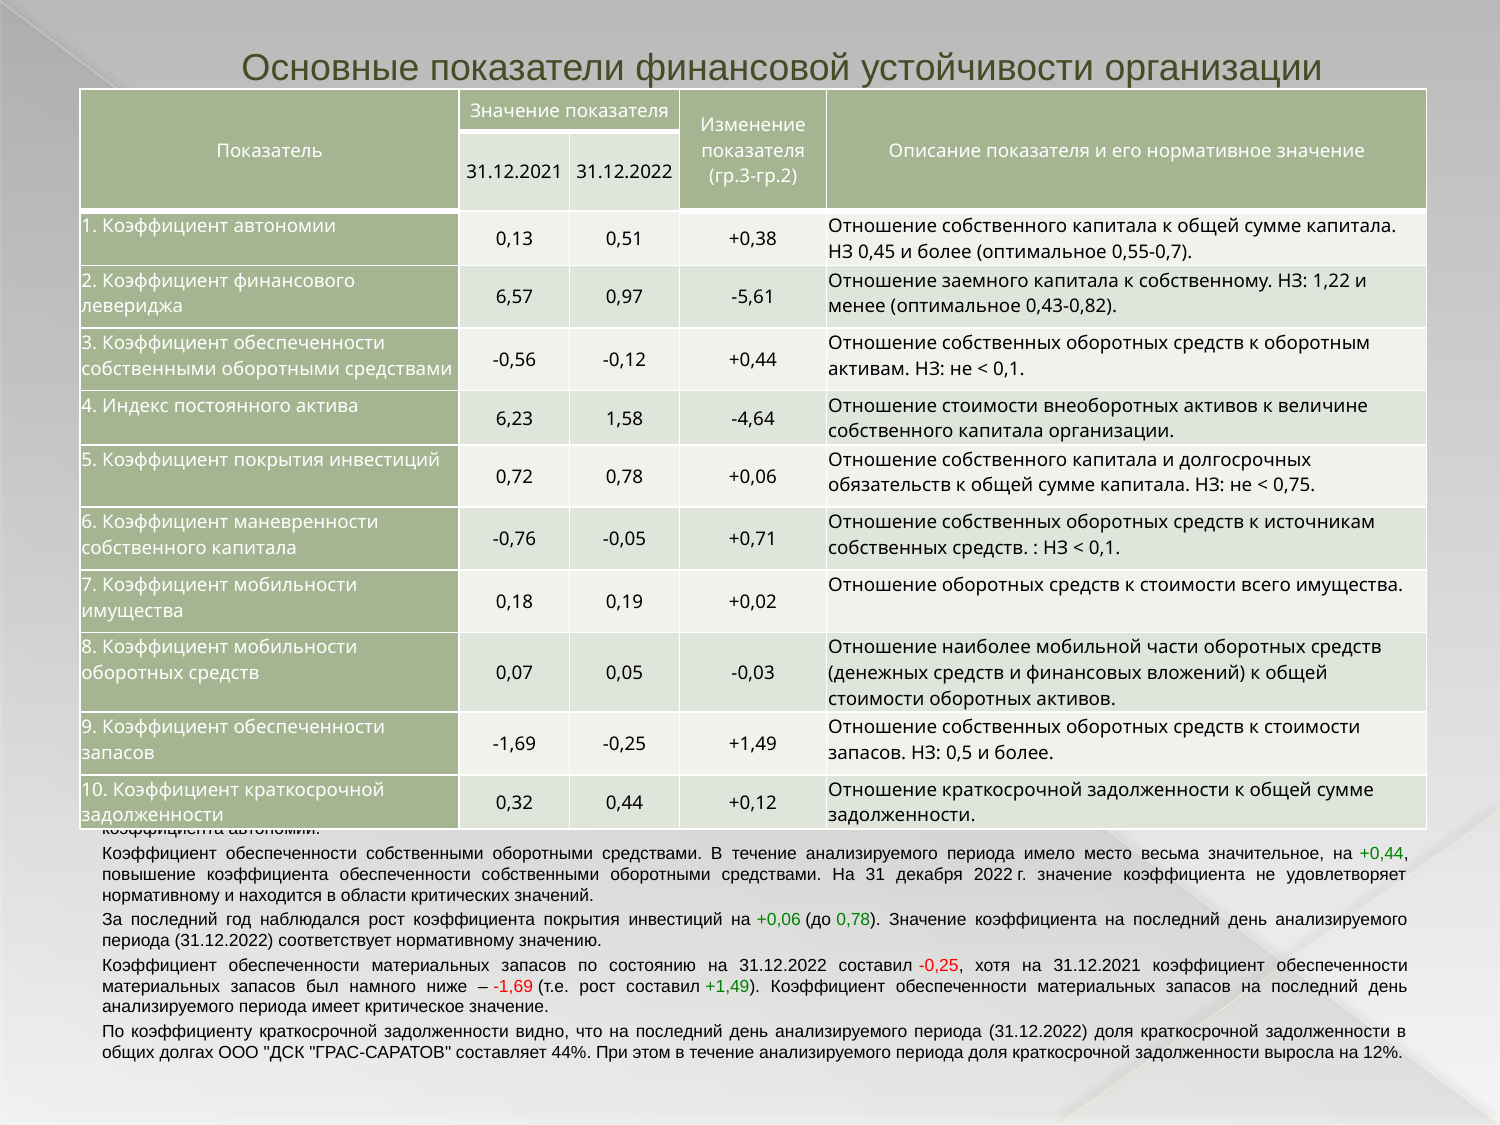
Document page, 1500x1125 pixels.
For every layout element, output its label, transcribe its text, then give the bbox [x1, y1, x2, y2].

table_cell Отношение собственных оборотных средств к оборотным активам. НЗ: не < 0,1. [827, 329, 1426, 390]
table_cell +0,02 [680, 571, 826, 632]
table_cell 0,72 [460, 446, 569, 506]
table_cell -0,12 [570, 329, 679, 390]
table_cell -4,64 [680, 391, 826, 444]
table_cell 2. Коэффициент финансового левериджа [81, 266, 458, 327]
list Коэффициент автономии характеризует степень зависимости организации от заемного капитала. Полученное здесь значение укладывается в принятую для этого показателя и свидетельствует о хорошем балансе собственного и заемного капитала. За год произошло стремительное, на +0,38, повышение коэффициента автономии. Коэффициент обеспеченности собственными оборотными средствами. В течение анализируемого периода имело место весьма значительное, на +0,44, повышение коэффициента обеспеченности собственными оборотными средствами. На 31 декабря 2022 г. значение коэффициента не удовлетворяет нормативному и находится в области критических значений. За последний год наблюдался рост коэффициента покрытия инвестиций на +0,06 (до 0,78). Значение коэффициента на последний день анализируемого периода (31.12.2022) соответствует нормативному значению. Коэффициент обеспеченности материальных запасов по состоянию на 31.12.2022 составил -0,25, хотя на 31.12.2021 коэффициент обеспеченности материальных запасов был намного ниже – -1,69 (т.е. рост составил +1,49). Коэффициент обеспеченности материальных запасов на последний день анализируемого периода имеет критическое значение. По коэффициенту краткосрочной задолженности видно, что на последний день анализируемого периода (31.12.2022) доля краткосрочной задолженности в общих долгах ООО "ДСК "ГРАС-САРАТОВ" составляет 44%. При этом в течение анализируемого периода доля краткосрочной задолженности выросла на 12%. [78, 829, 1424, 1083]
table_cell 0,51 [570, 212, 679, 265]
table_cell Отношение оборотных средств к стоимости всего имущества. [827, 571, 1426, 632]
table_cell +1,49 [680, 713, 826, 774]
table_cell 6,23 [460, 391, 569, 444]
table_cell Отношение краткосрочной задолженности к общей сумме задолженности. [827, 776, 1426, 828]
table_cell Отношение собственных оборотных средств к источникам собственных средств. : НЗ < 0,1. [827, 508, 1426, 569]
table_cell 0,32 [460, 776, 569, 828]
table_cell -0,76 [460, 508, 569, 569]
table_cell 3. Коэффициент обеспеченности собственными оборотными средствами [81, 329, 458, 390]
table_cell Отношение заемного капитала к собственному. НЗ: 1,22 и менее (оптимальное 0,43-0,82). [827, 266, 1426, 327]
table_cell -5,61 [680, 266, 826, 327]
table_cell +0,06 [680, 446, 826, 506]
table_cell 9. Коэффициент обеспеченности запасов [81, 713, 458, 774]
table_header Показатель [81, 90, 458, 208]
table_cell Отношение наиболее мобильной части оборотных средств (денежных средств и финансовых вложений) к общей стоимости оборотных активов. [827, 633, 1426, 711]
table_cell 10. Коэффициент краткосрочной задолженности [81, 776, 458, 828]
table_cell -1,69 [460, 713, 569, 774]
table_cell 6. Коэффициент маневренности собственного капитала [81, 508, 458, 569]
table_header Изменение показателя (гр.3-гр.2) [680, 90, 826, 208]
table_header Описание показателя и его нормативное значение [827, 90, 1426, 208]
table_cell 5. Коэффициент покрытия инвестиций [81, 446, 458, 506]
table_cell -0,03 [680, 633, 826, 711]
table_cell -0,25 [570, 713, 679, 774]
table_cell 31.12.2022 [570, 134, 679, 210]
table_header Значение показателя [460, 90, 679, 129]
table_cell 31.12.2021 [460, 134, 569, 210]
table_cell 0,44 [570, 776, 679, 828]
table_cell -0,05 [570, 508, 679, 569]
table_cell +0,38 [680, 214, 826, 265]
table_cell 6,57 [460, 266, 569, 327]
table_cell 4. Индекс постоянного актива [81, 391, 458, 444]
table_cell -0,56 [460, 329, 569, 390]
table_cell +0,71 [680, 508, 826, 569]
table_cell Отношение стоимости внеоборотных активов к величине собственного капитала организации. [827, 391, 1426, 444]
table_cell 0,07 [460, 633, 569, 711]
table_cell Отношение собственных оборотных средств к стоимости запасов. НЗ: 0,5 и более. [827, 713, 1426, 774]
table_cell 0,18 [460, 571, 569, 632]
table_cell 1,58 [570, 391, 679, 444]
table_cell Отношение собственного капитала к общей сумме капитала. НЗ 0,45 и более (оптимальное 0,55-0,7). [827, 214, 1426, 265]
table_cell 0,78 [570, 446, 679, 506]
table_cell 1. Коэффициент автономии [81, 214, 458, 265]
table_cell Отношение собственного капитала и долгосрочных обязательств к общей сумме капитала. НЗ: не < 0,75. [827, 446, 1426, 506]
table_cell 0,97 [570, 266, 679, 327]
table_cell 0,19 [570, 571, 679, 632]
table_cell 0,05 [570, 633, 679, 711]
title Основные показатели финансовой устойчивости организации [76, 42, 1427, 89]
table_cell +0,12 [680, 776, 826, 828]
table_cell 7. Коэффициент мобильности имущества [81, 571, 458, 632]
table_cell +0,44 [680, 329, 826, 390]
table_cell 0,13 [460, 212, 569, 265]
table_cell 8. Коэффициент мобильности оборотных средств [81, 633, 458, 711]
